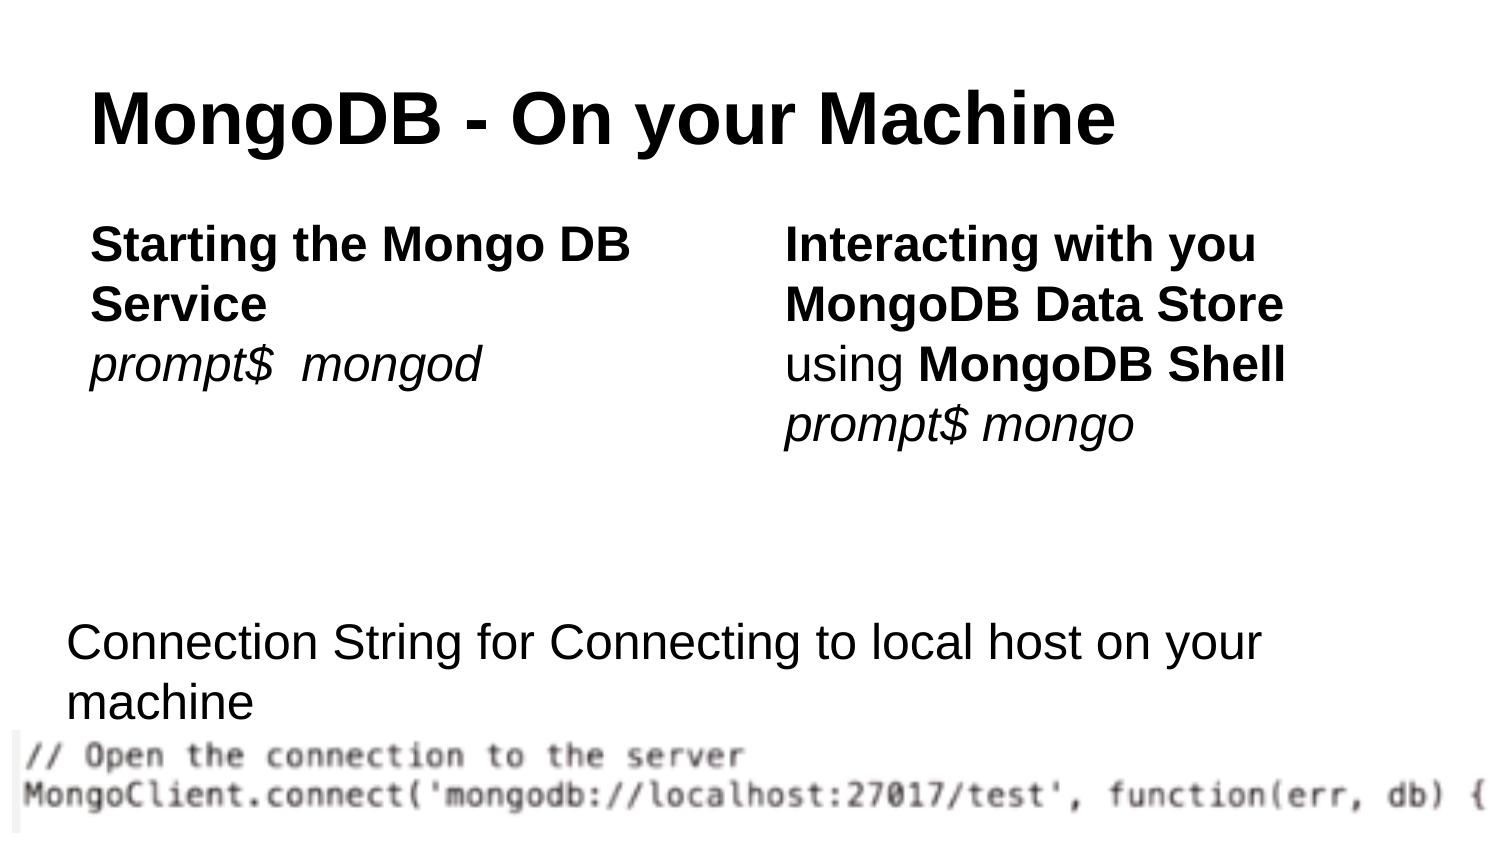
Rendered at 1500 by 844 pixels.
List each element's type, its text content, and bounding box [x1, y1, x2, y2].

title MongoDB - On your Machine [75, 33, 1425, 175]
list Interacting with you MongoDB Data Store using MongoDB Shell prompt$ mongo [769, 196, 1425, 594]
text_box Connection String for Connecting to local host on your machine [50, 594, 1450, 729]
picture [12, 730, 1500, 834]
list Starting the Mongo DB Service prompt$ mongod [75, 196, 731, 594]
